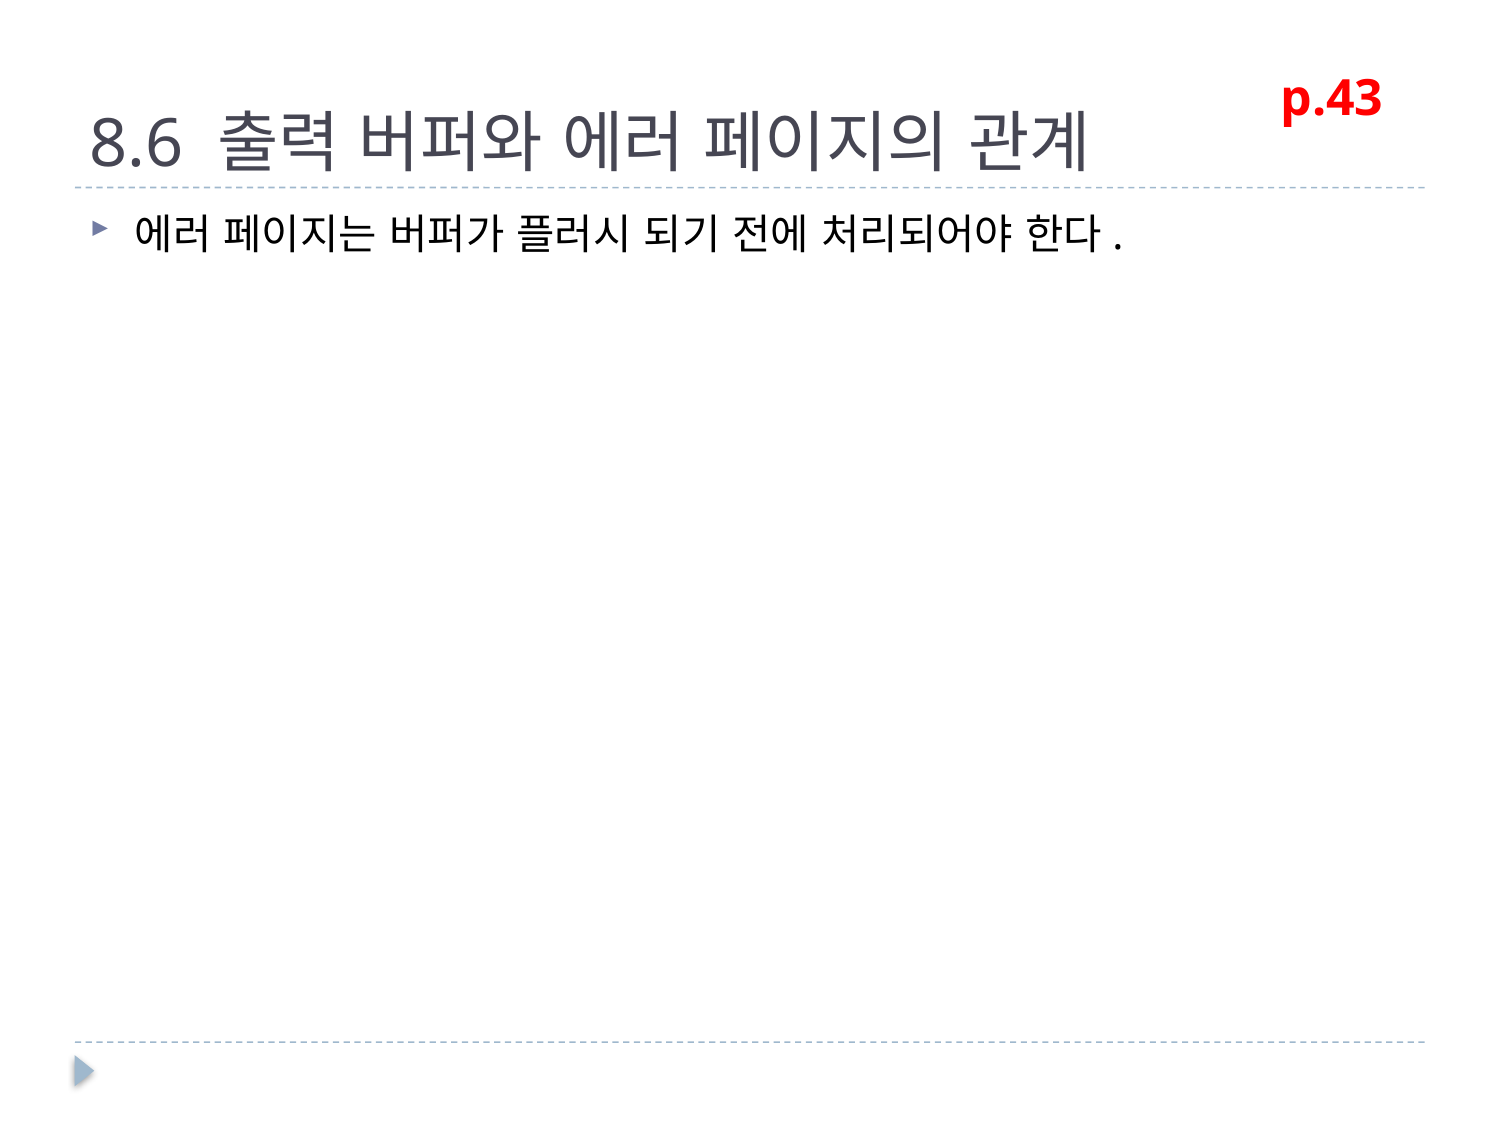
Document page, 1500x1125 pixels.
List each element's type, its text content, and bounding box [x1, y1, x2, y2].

title 8.6 출력 버퍼와 에러 페이지의 관계 [75, 24, 1425, 188]
text_box p.43 [1265, 58, 1418, 134]
list 에러 페이지는 버퍼가 플러시 되기 전에 처리되어야 한다. [75, 200, 1425, 1010]
